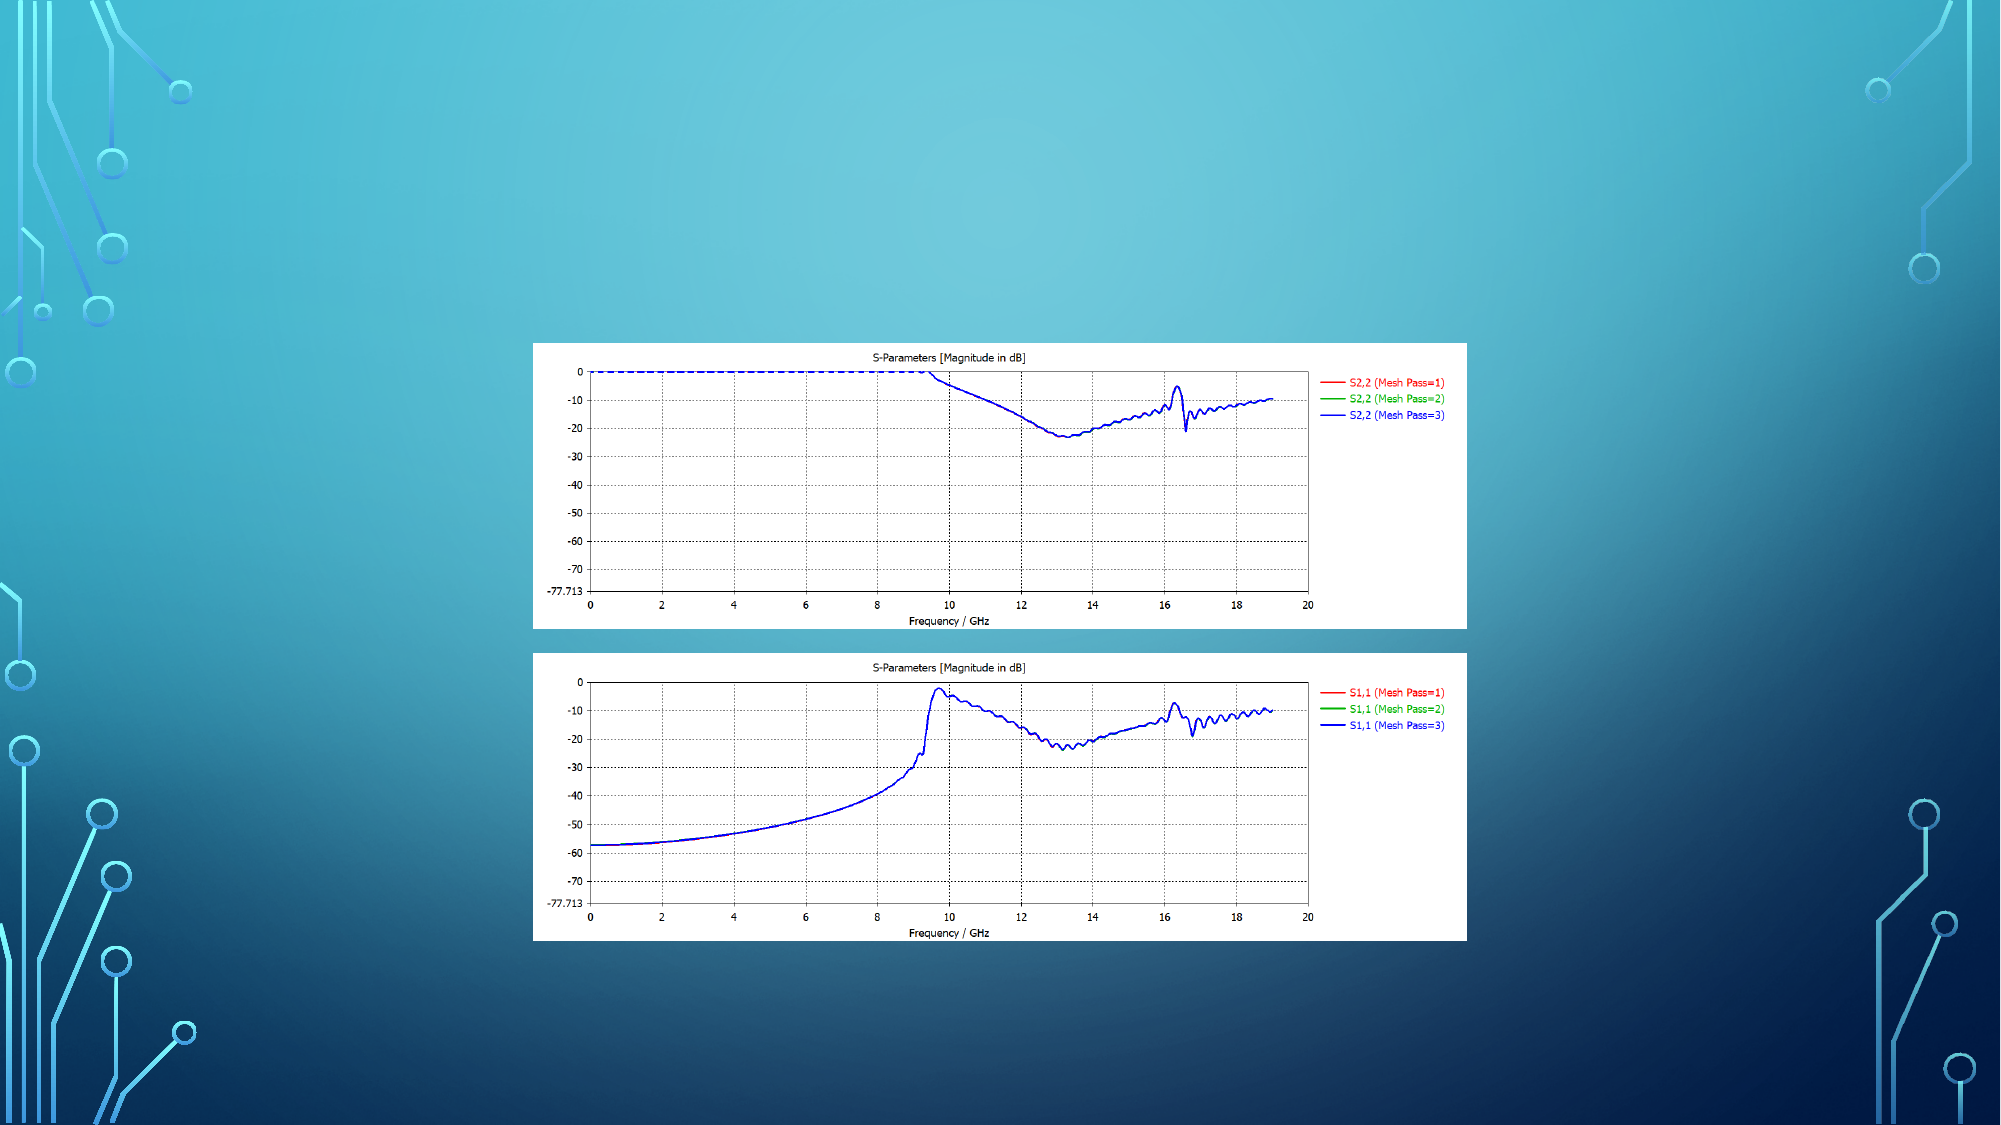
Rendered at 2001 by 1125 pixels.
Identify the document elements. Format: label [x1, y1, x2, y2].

picture [533, 343, 1467, 629]
list [533, 653, 1467, 942]
